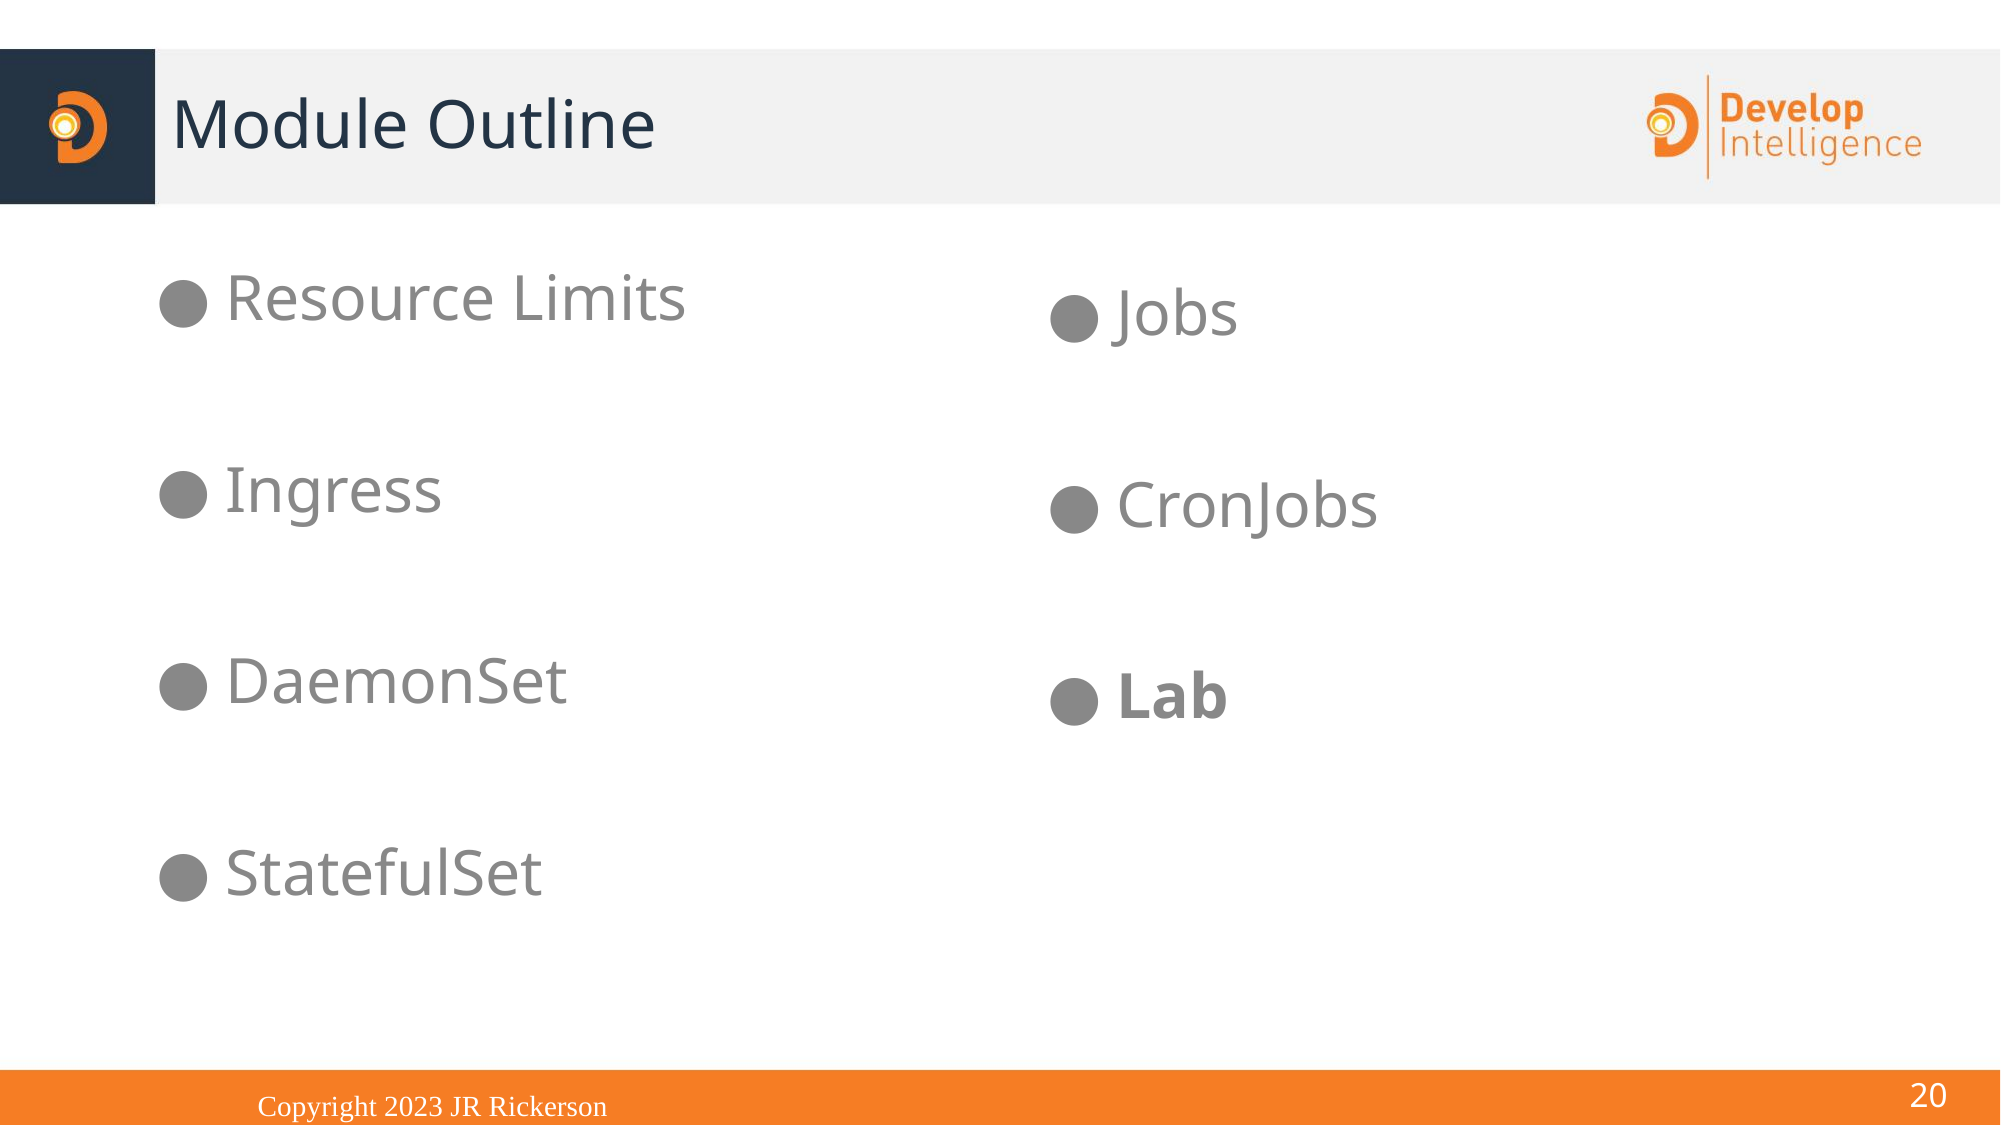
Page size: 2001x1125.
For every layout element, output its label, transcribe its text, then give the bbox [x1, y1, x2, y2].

slide_number <number> [1860, 1072, 1997, 1122]
list Jobs CronJobs Lab [1026, 265, 1845, 1034]
footer Copyright 2023 JR Rickerson [116, 1087, 750, 1125]
list Resource Limits Ingress DaemonSet StatefulSet [135, 250, 954, 1104]
picture [0, 0, 2001, 1125]
title Module Outline [156, 53, 1999, 202]
